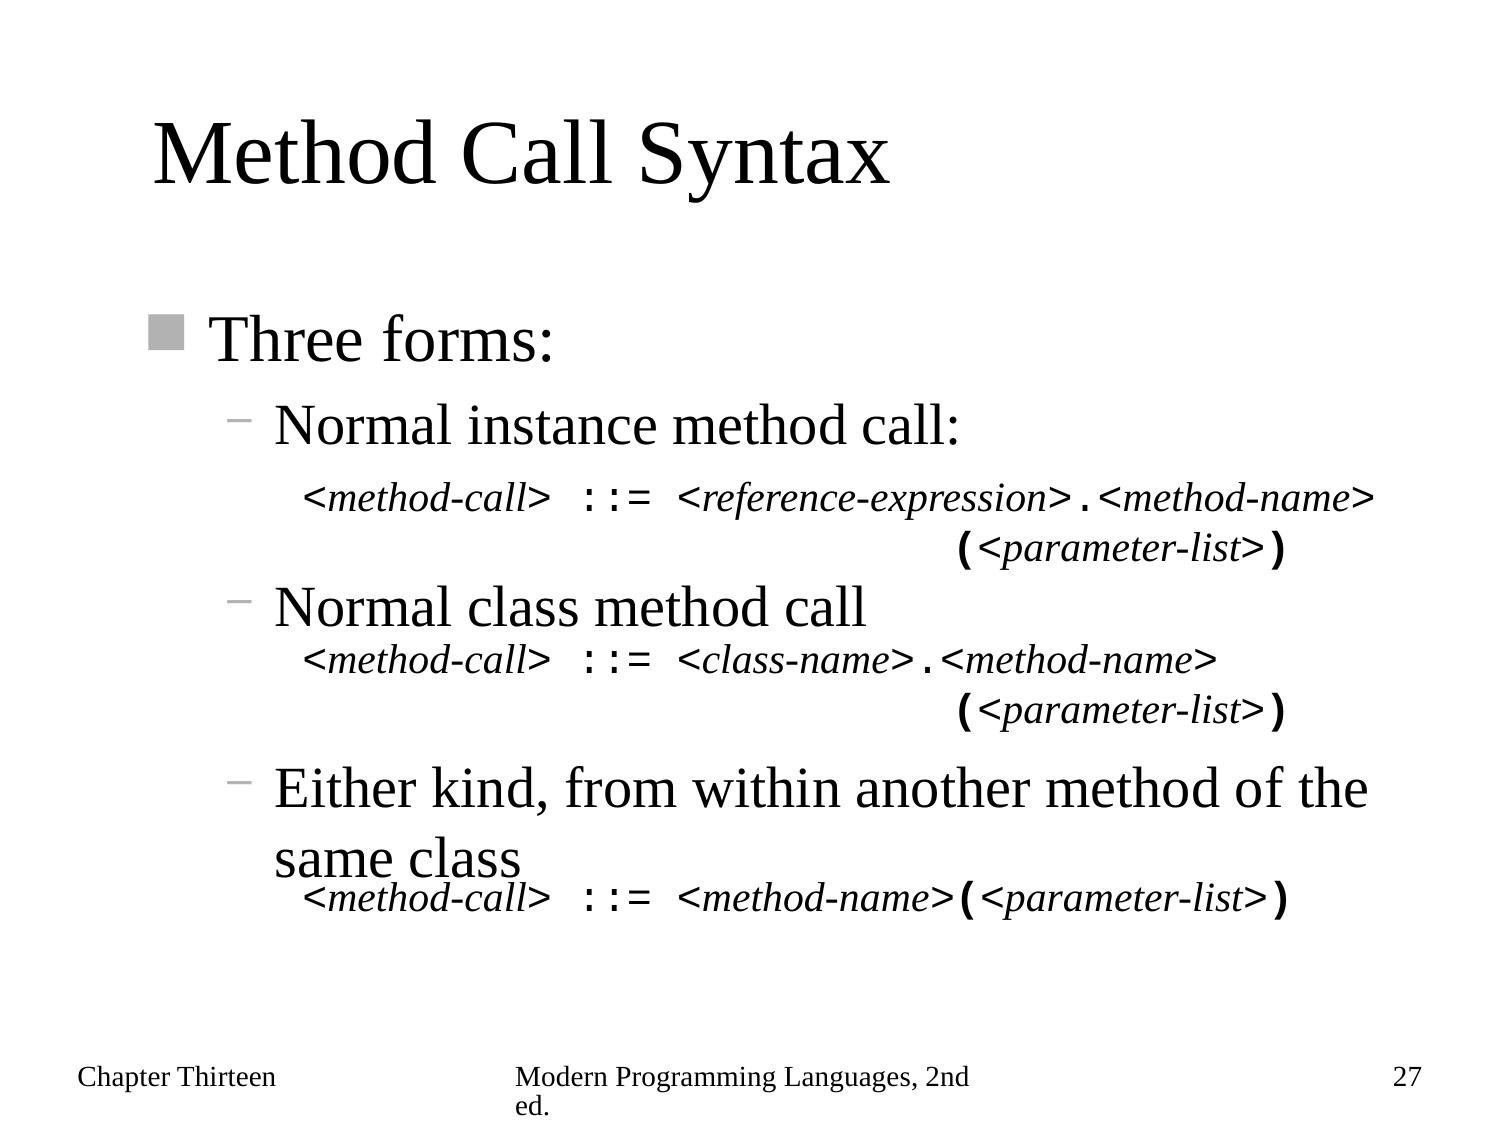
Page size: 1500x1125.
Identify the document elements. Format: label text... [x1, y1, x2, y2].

list Three forms: Normal instance method call: Normal class method call Either kind, from within another method of the same class [137, 287, 1413, 963]
text_box <method-call> ::= <method-name>(<parameter-list>) [287, 862, 1438, 928]
text_box <method-call> ::= <class-name>.<method-name> (<parameter-list>) [287, 624, 1438, 740]
slide_number Chapter Thirteen [62, 1036, 401, 1113]
title Method Call Syntax [137, 56, 1413, 238]
footer Modern Programming Languages, 2nd ed. [499, 1036, 1001, 1113]
slide_number 27 [1124, 1036, 1438, 1113]
text_box <method-call> ::= <reference-expression>.<method-name> (<parameter-list>) [287, 462, 1438, 578]
